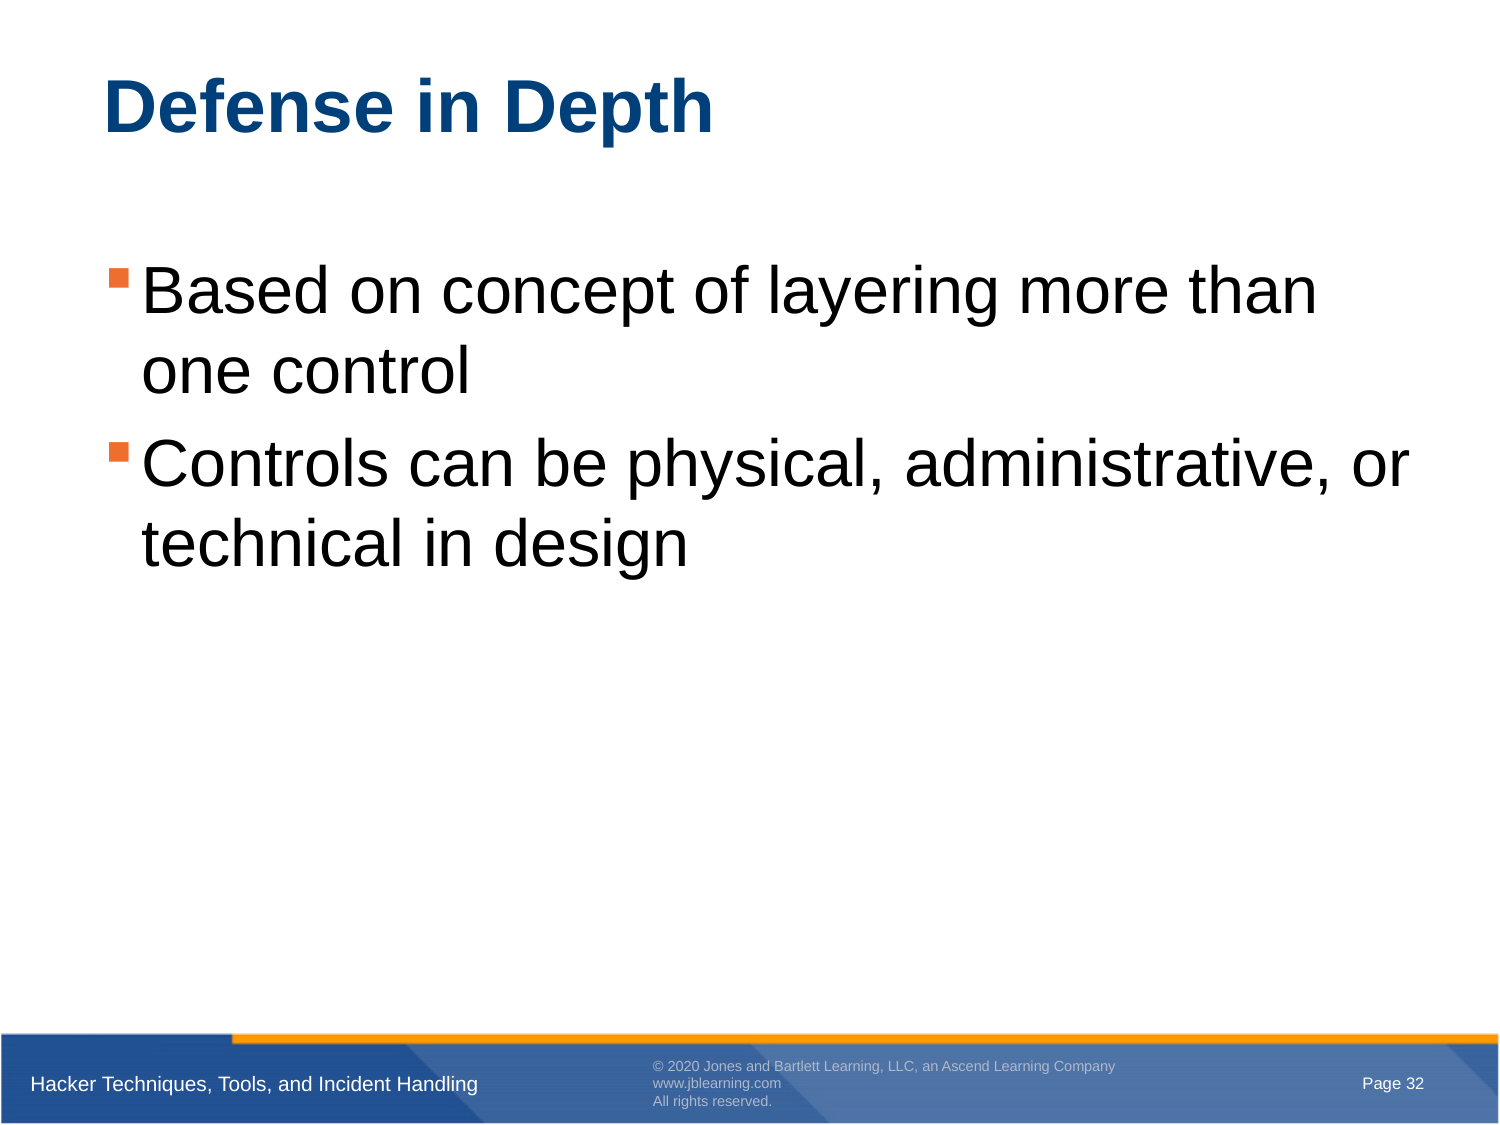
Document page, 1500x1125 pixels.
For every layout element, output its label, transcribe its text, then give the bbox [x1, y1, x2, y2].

list Based on concept of layering more than one control Controls can be physical, administrative, or technical in design [88, 239, 1451, 939]
title Defense in Depth [88, 49, 1451, 129]
picture [0, 1032, 1500, 1125]
